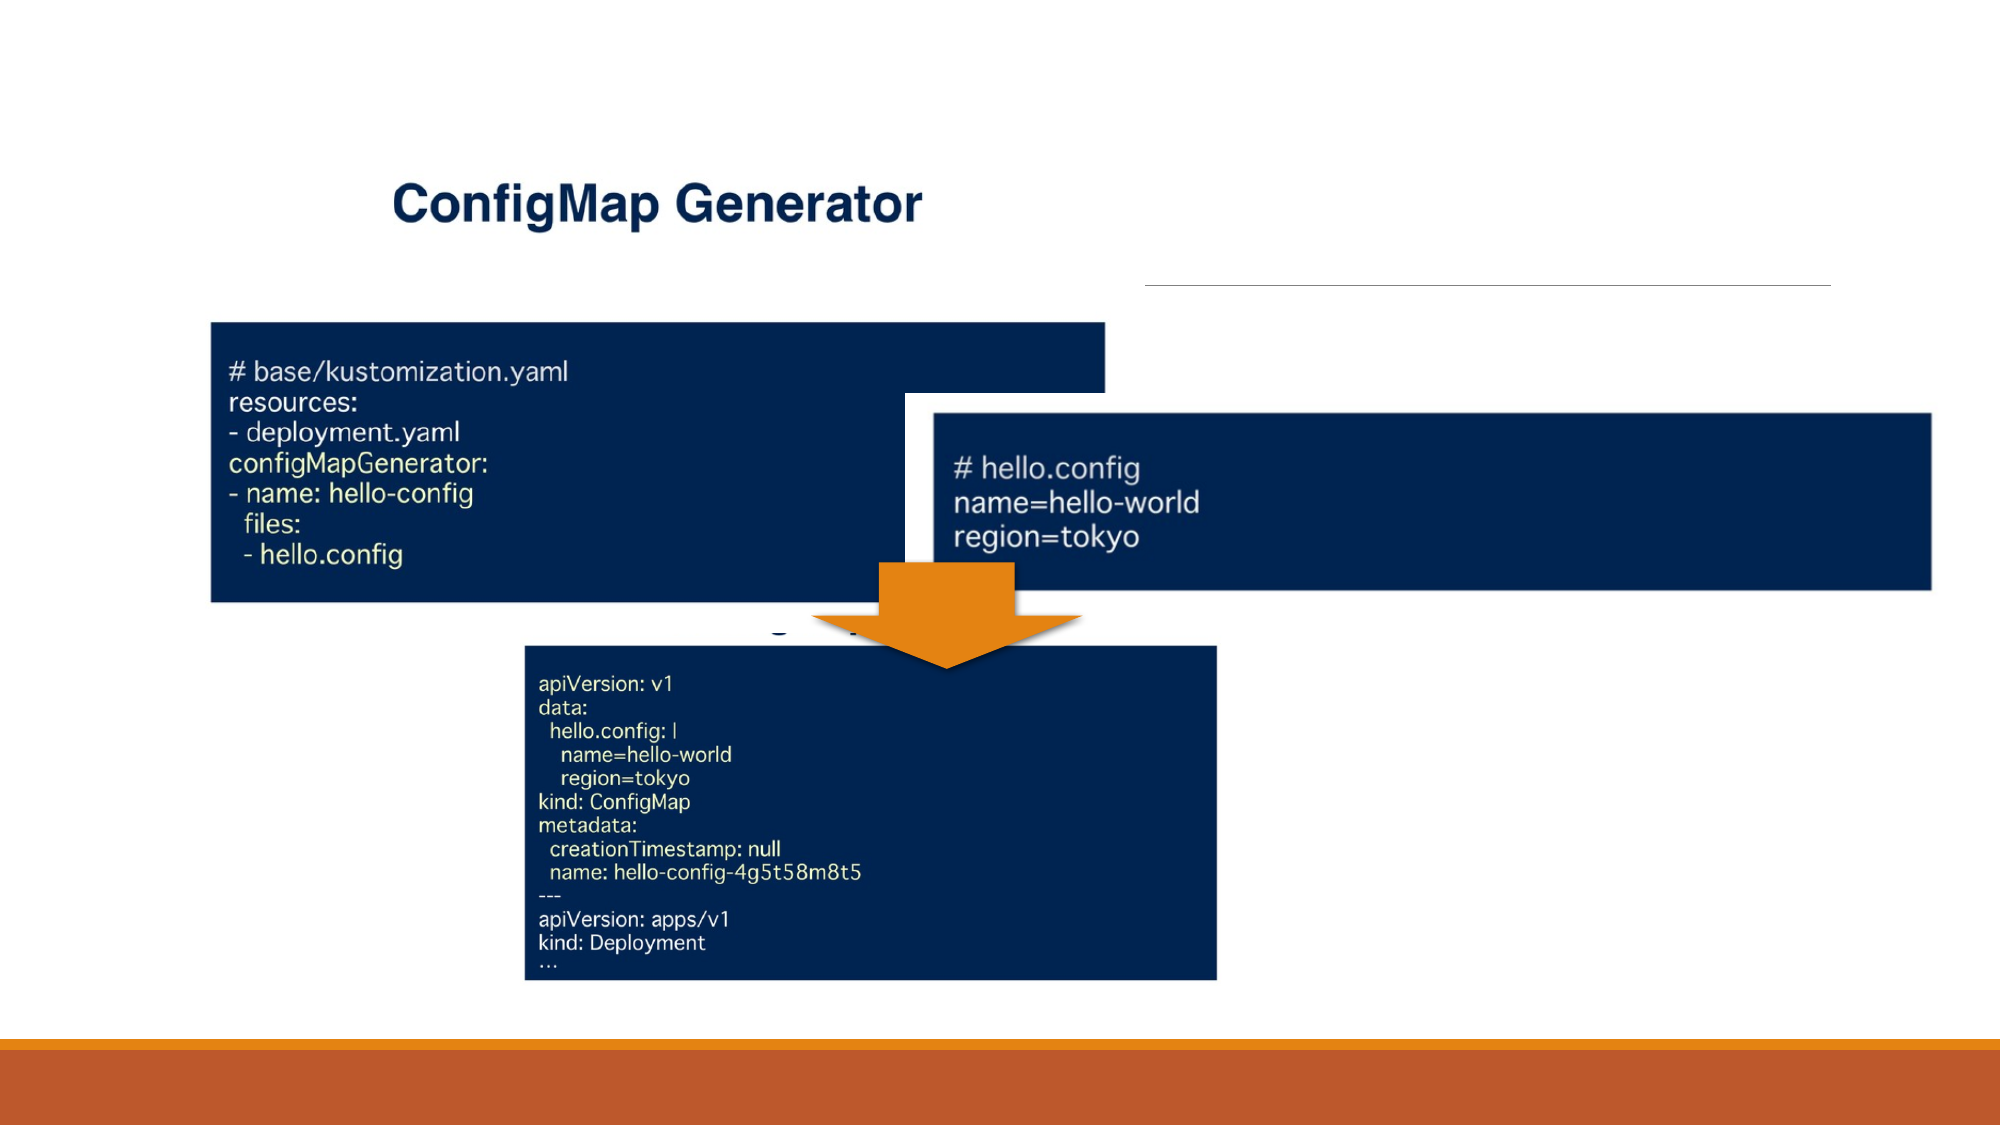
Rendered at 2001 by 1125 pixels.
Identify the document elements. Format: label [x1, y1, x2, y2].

picture [169, 154, 1953, 987]
